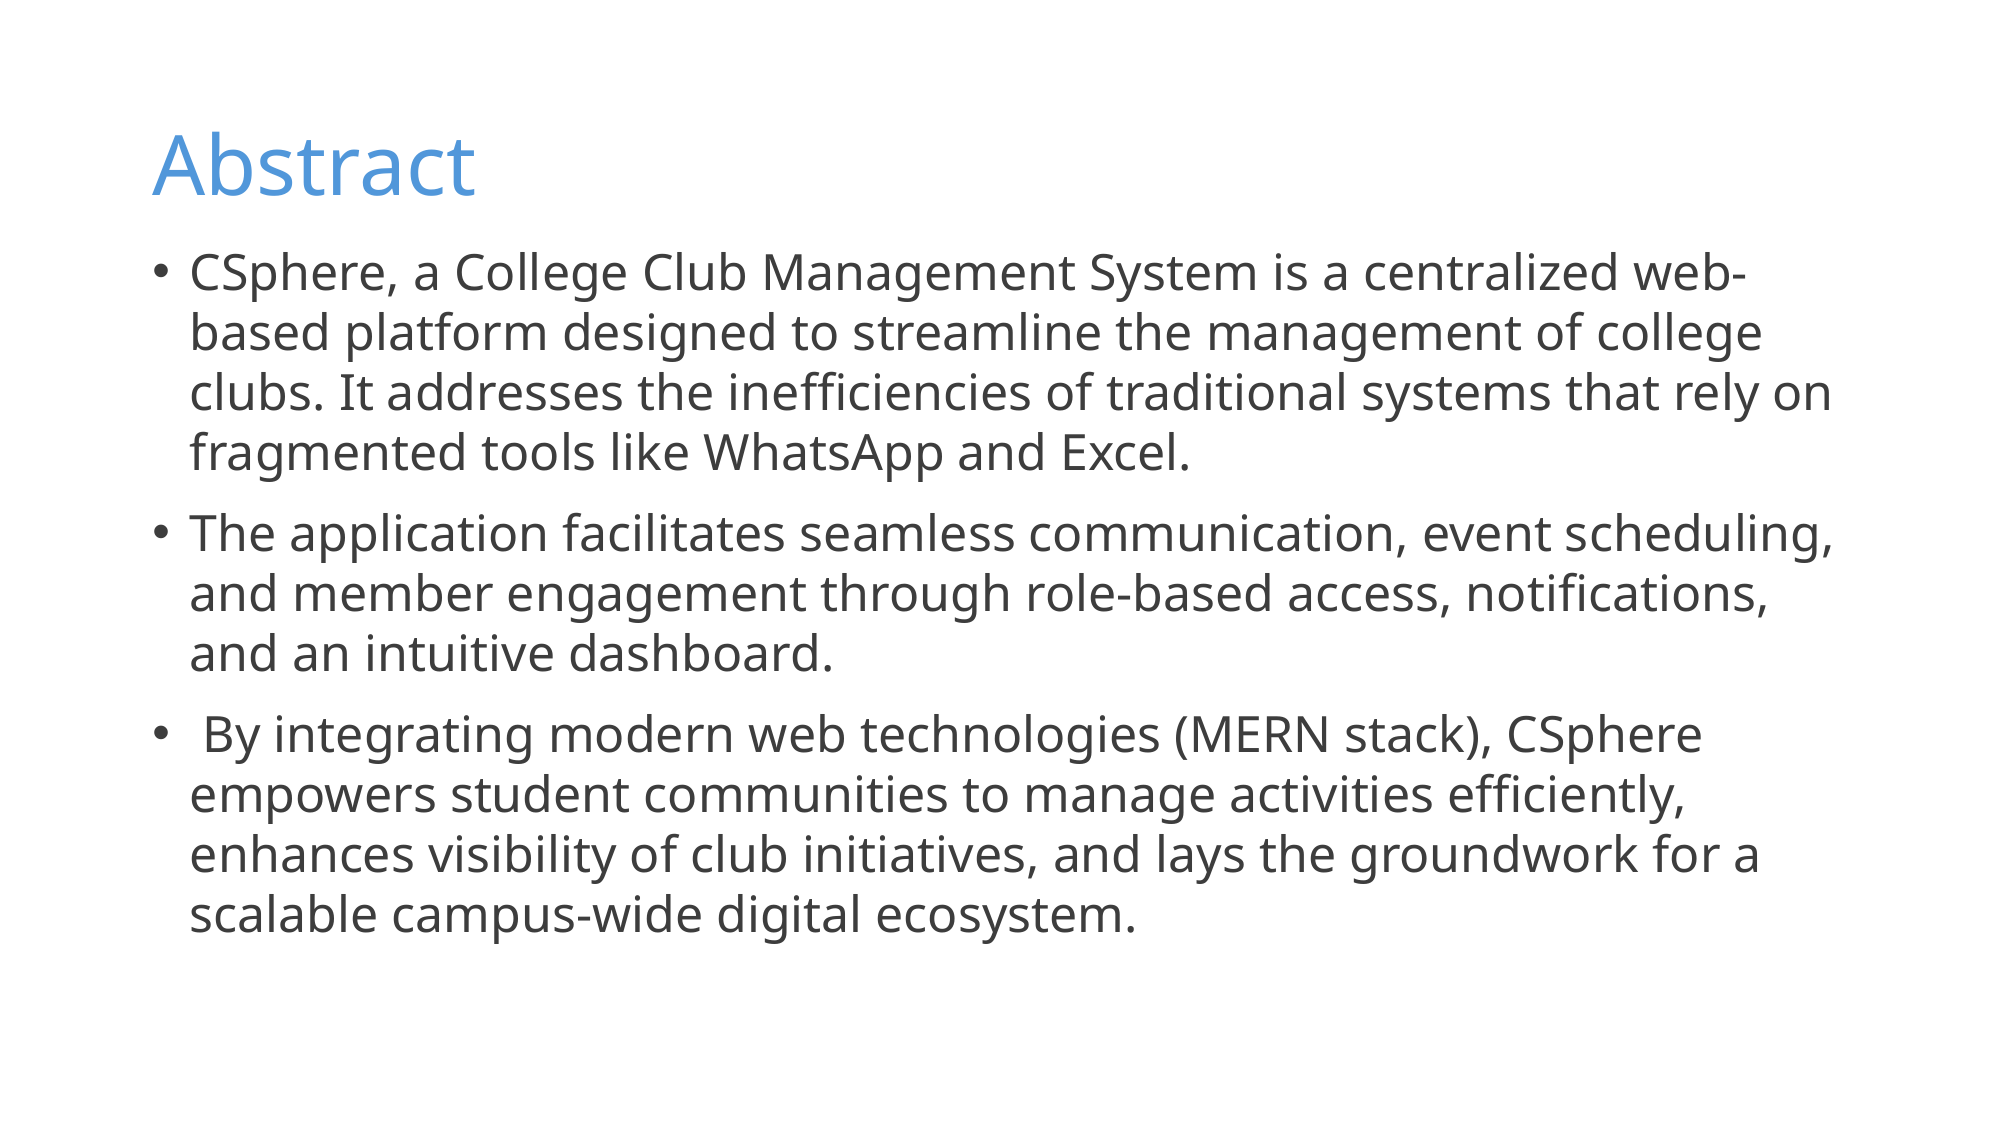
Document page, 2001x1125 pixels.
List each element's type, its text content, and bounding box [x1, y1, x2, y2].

list CSphere, a College Club Management System is a centralized web-based platform designed to streamline the management of college clubs. It addresses the inefficiencies of traditional systems that rely on fragmented tools like WhatsApp and Excel. The application facilitates seamless communication, event scheduling, and member engagement through role-based access, notifications, and an intuitive dashboard. By integrating modern web technologies (MERN stack), CSphere empowers student communities to manage activities efficiently, enhances visibility of club initiatives, and lays the groundwork for a scalable campus-wide digital ecosystem. [137, 232, 1863, 1022]
title Abstract [137, 59, 1863, 232]
